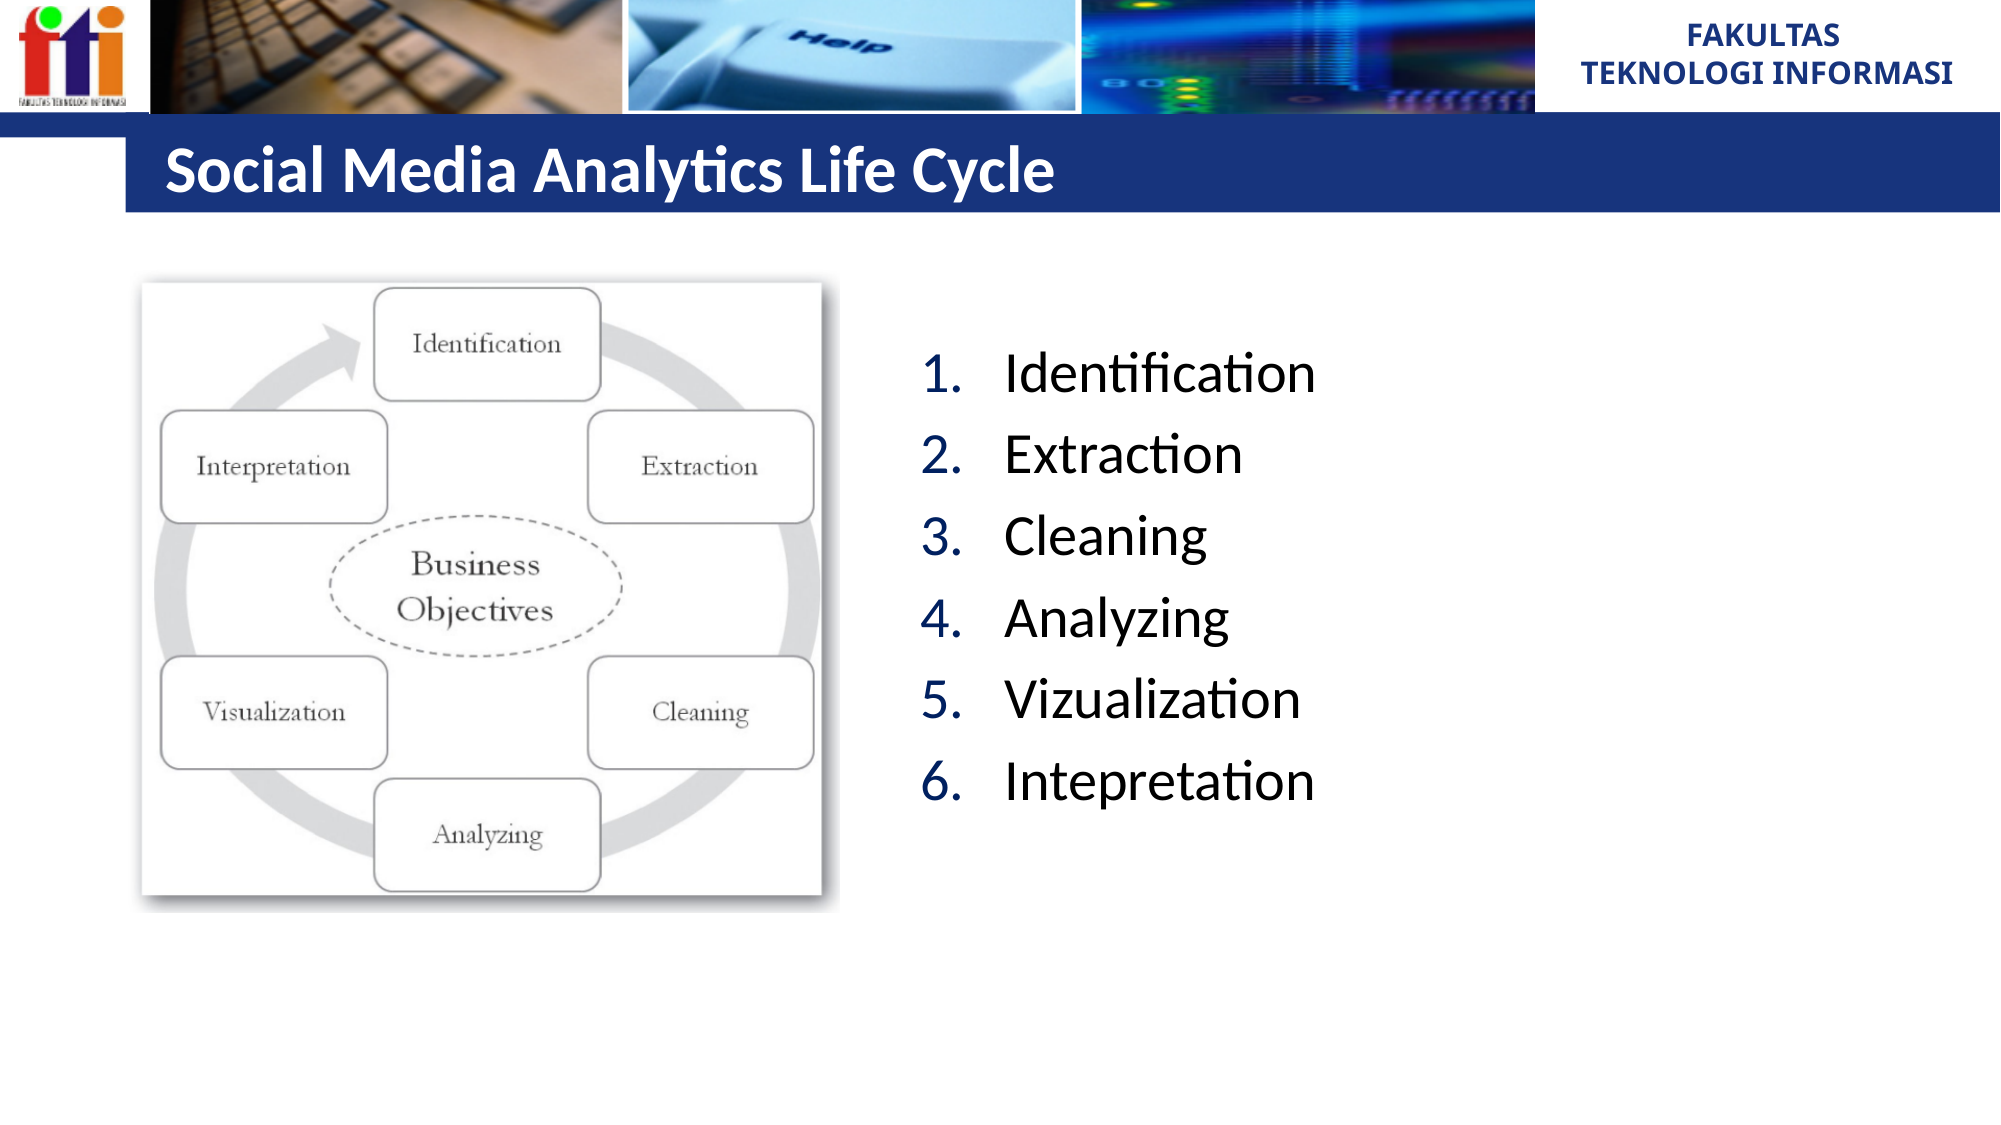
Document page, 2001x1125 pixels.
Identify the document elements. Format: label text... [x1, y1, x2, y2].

picture [19, 6, 126, 106]
picture [149, 0, 1535, 114]
list Identification Extraction Cleaning Analyzing Vizualization Intepretation [905, 326, 1901, 1038]
title Social Media Analytics Life Cycle [149, 119, 1934, 213]
picture [125, 266, 840, 914]
